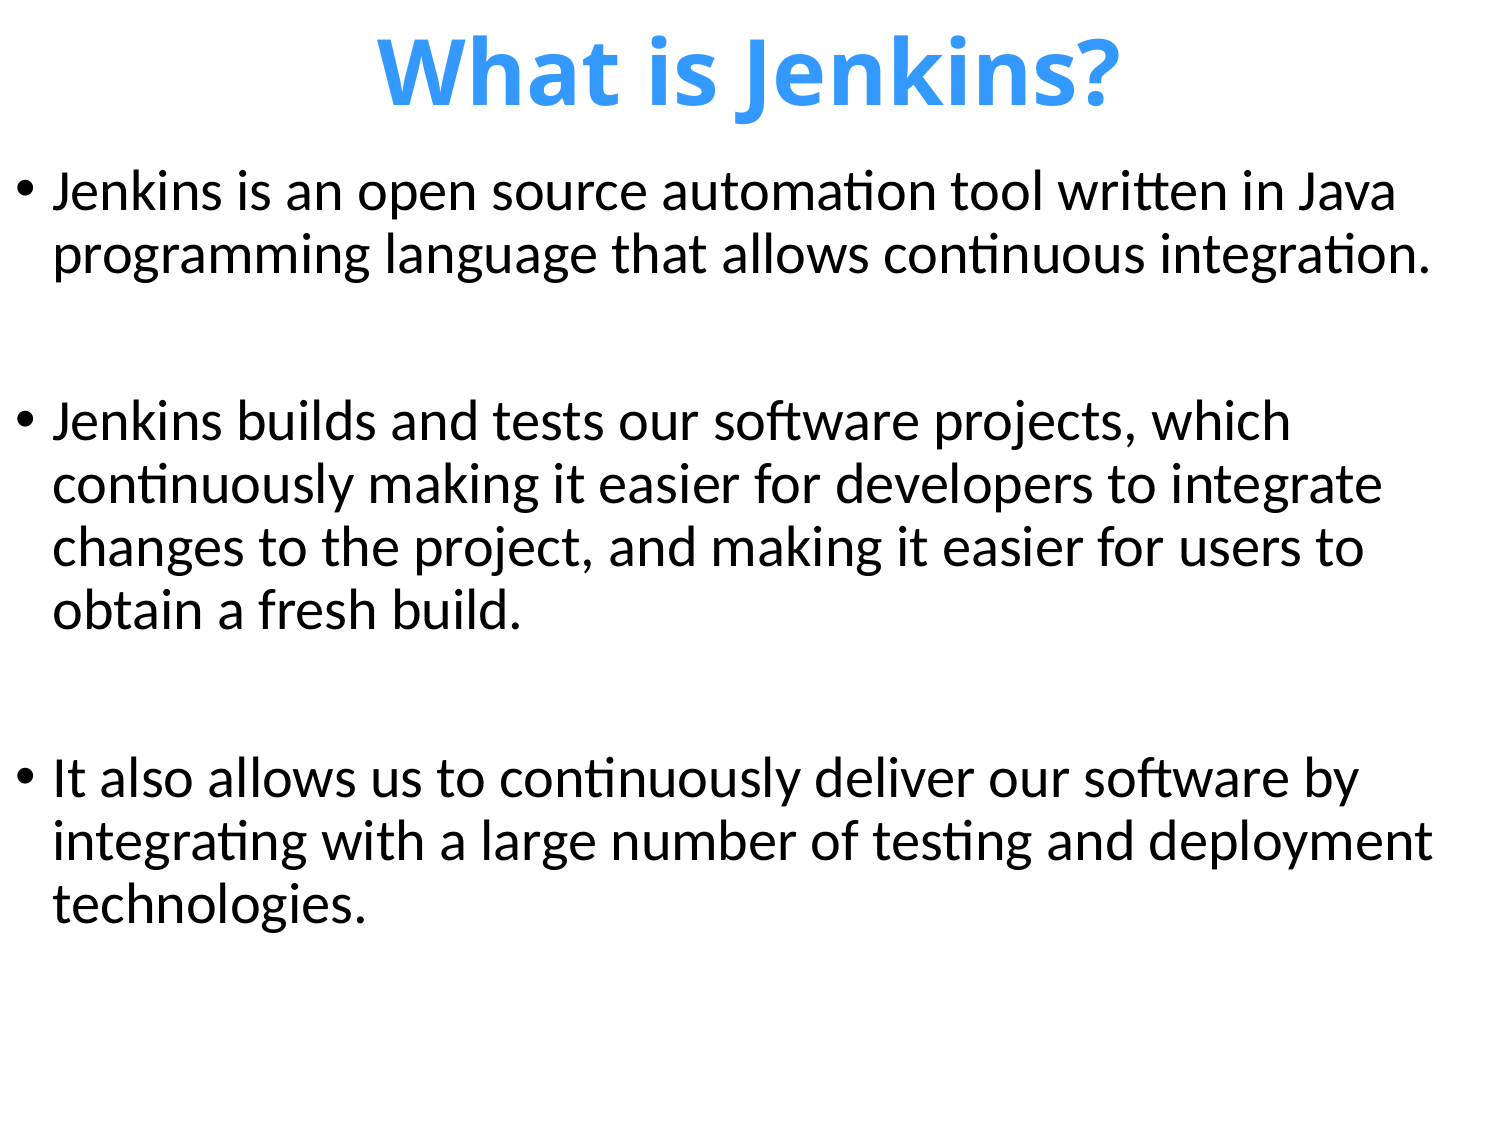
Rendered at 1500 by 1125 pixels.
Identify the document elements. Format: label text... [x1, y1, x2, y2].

title What is Jenkins? [103, 0, 1397, 185]
list Jenkins is an open source automation tool written in Java programming language that allows continuous integration. Jenkins builds and tests our software projects, which continuously making it easier for developers to integrate changes to the project, and making it easier for users to obtain a fresh build. It also allows us to continuously deliver our software by integrating with a large number of testing and deployment technologies. [0, 61, 1464, 1125]
